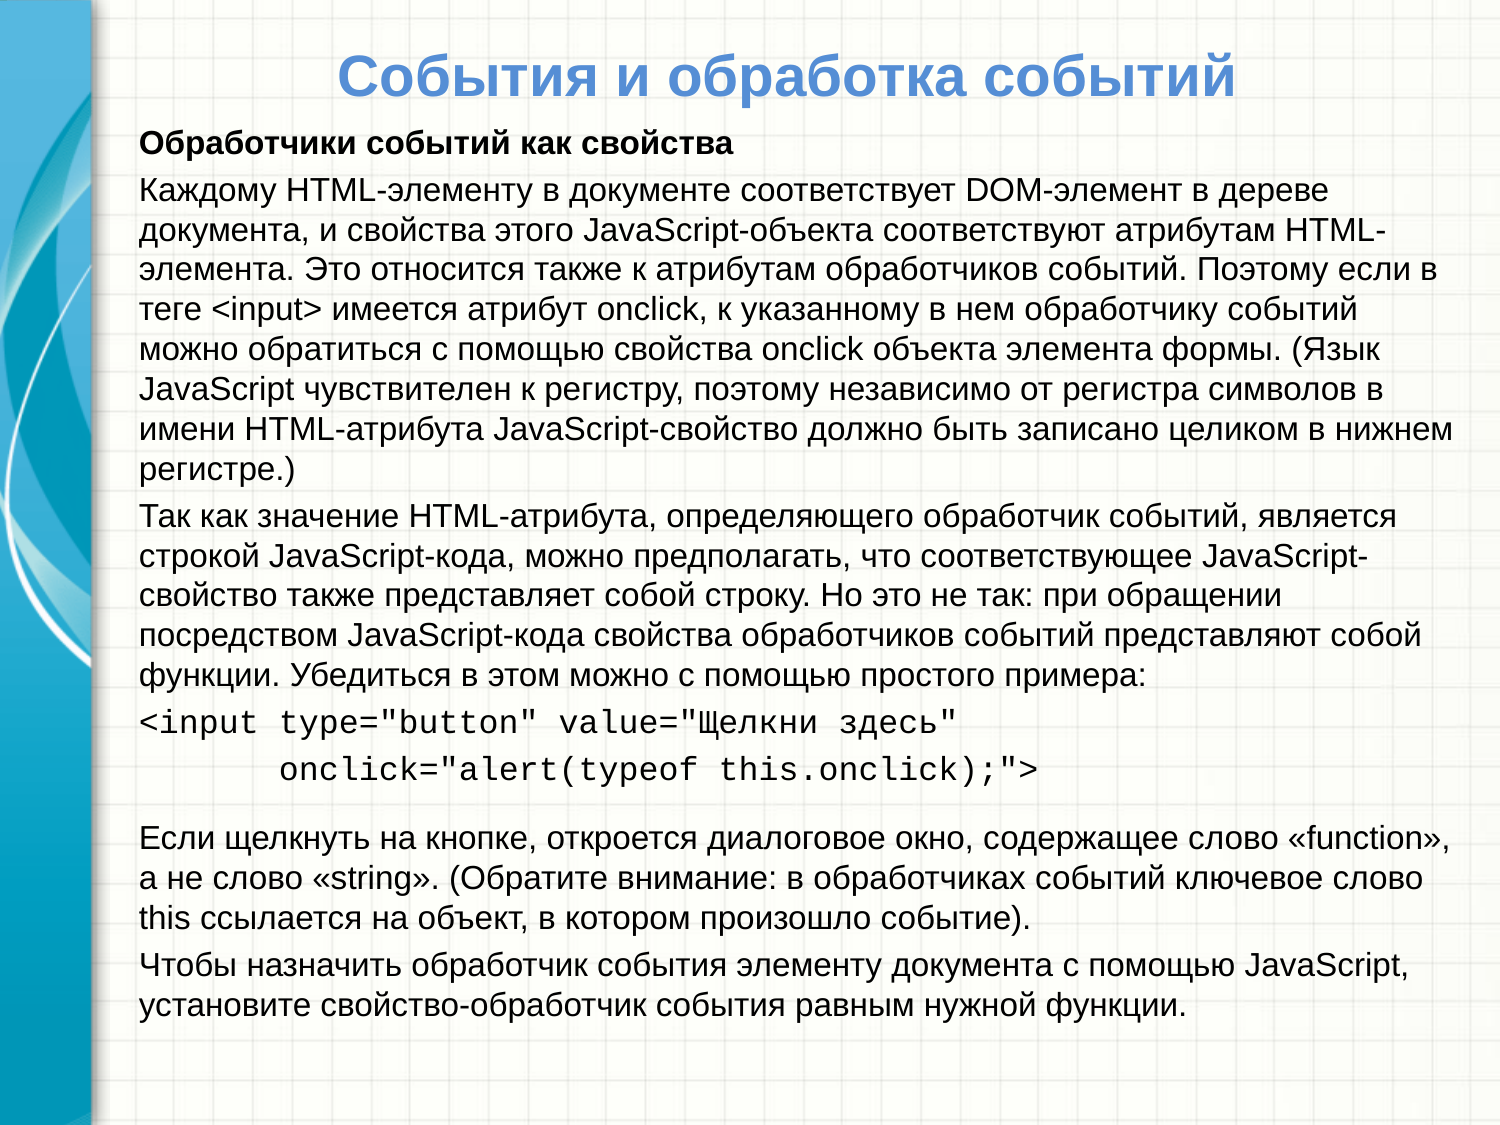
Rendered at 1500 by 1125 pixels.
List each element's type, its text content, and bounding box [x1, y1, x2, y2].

picture [0, 0, 1500, 1125]
list Обработчики событий как свойства Каждому HTML-элементу в документе соответствует DOM-элемент в дереве документа, и свойства этого JavaScript-объекта соответствуют атрибутам HTML-элемента. Это относится также к атрибутам обработчиков событий. Поэтому если в теге <input> имеется атрибут onclick, к указанному в нем обработчику событий можно обратиться с помощью свойства onclick объекта элемента формы. (Язык JavaScript чувствителен к регистру, поэтому независимо от регистра символов в имени HTML-атрибута JavaSсript-свойство должно быть записано целиком в нижнем регистре.) Так как значение HTML-атрибута, определяющего обработчик событий, является строкой JavaScript-кода, можно предполагать, что соответствующее JavaSсript-свойство также представляет собой строку. Но это не так: при обращении посредством JavaScript-кода свойства обработчиков событий представляют собой функции. Убедиться в этом можно с помощью простого примера: <input type="button" value="Щелкни здесь" onclick="alert(typeof this.onclick);"> Если щелкнуть на кнопке, откроется диалоговое окно, содержащее слово «function», а не слово «string». (Обратите внимание: в обработчиках событий ключевое слово this ссылается на объект, в котором произошло событие). Чтобы назначить обработчик события элементу документа с помощью JavaScript, установите свойство-обработчик события равным нужной функции. [123, 113, 1471, 1059]
title События и обработка событий [125, 44, 1450, 102]
